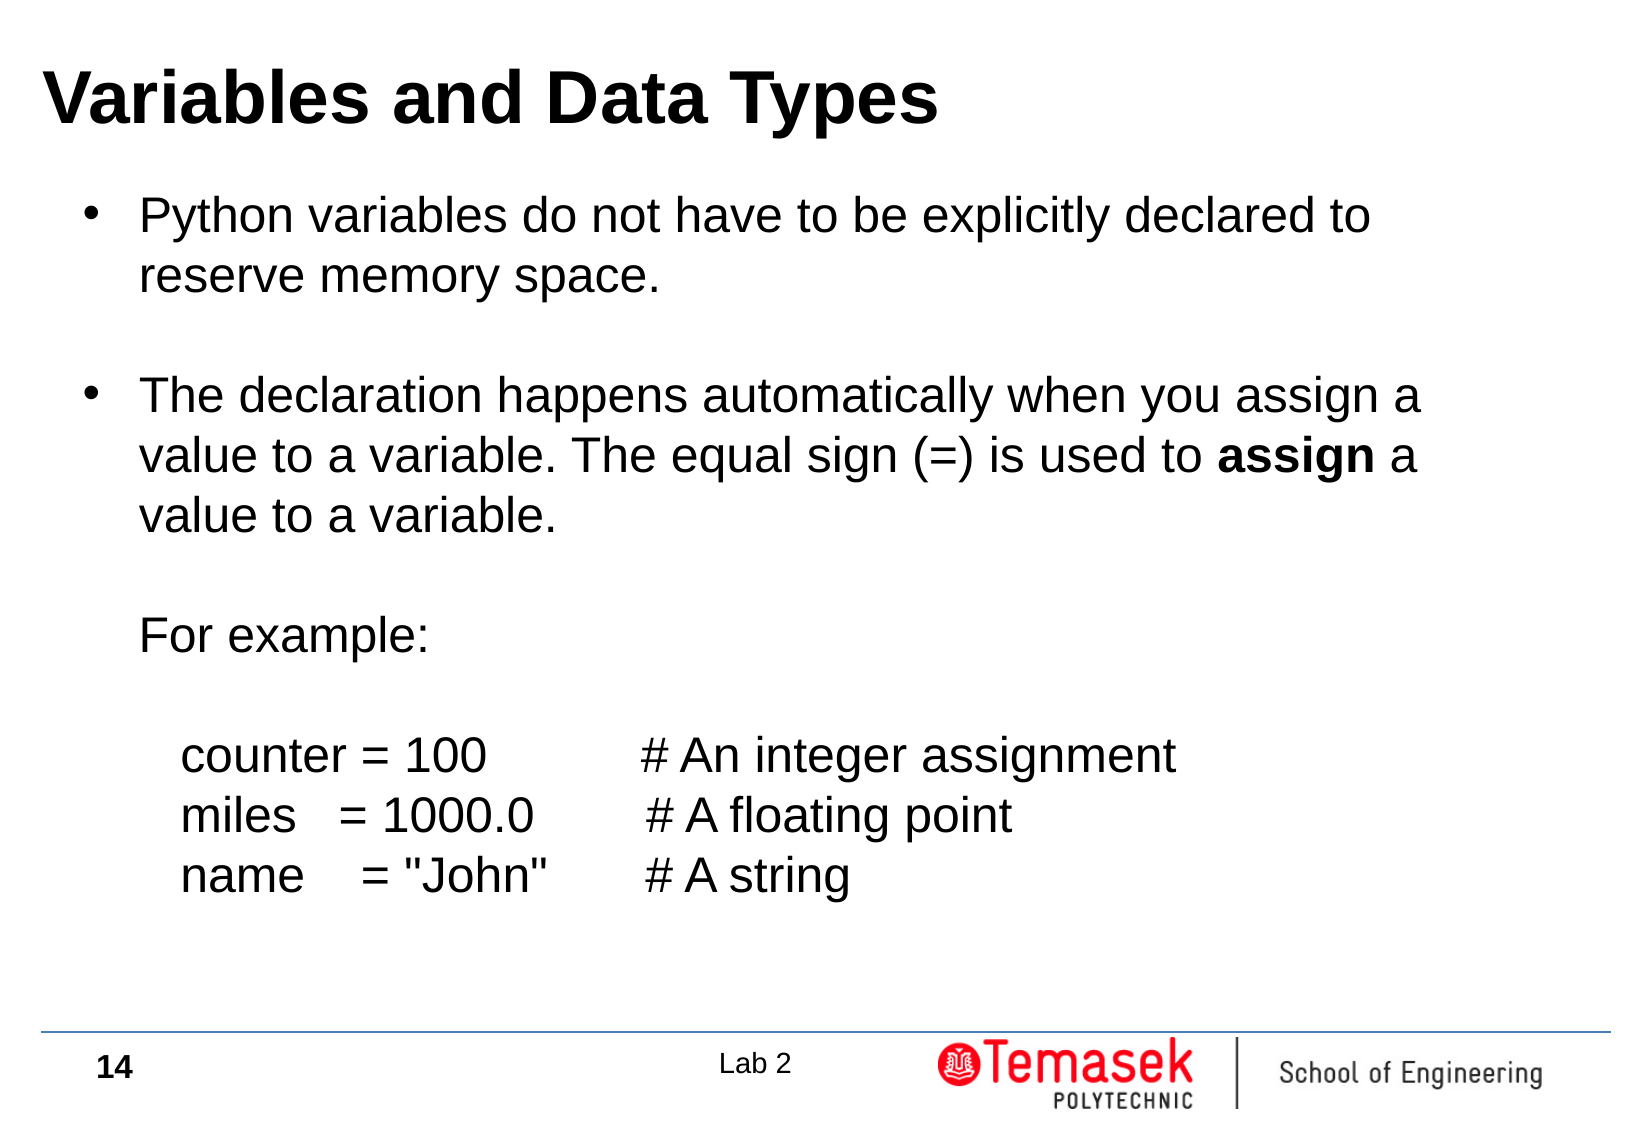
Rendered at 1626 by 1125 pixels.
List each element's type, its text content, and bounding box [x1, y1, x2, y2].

title Variables and Data Types [27, 24, 1585, 163]
picture [938, 1037, 1544, 1109]
text_box Python variables do not have to be explicitly declared to reserve memory space. The declaration happens automatically when you assign a value to a variable. The equal sign (=) is used to assign a value to a variable. For example: counter = 100 # An integer assignment miles = 1000.0 # A floating point name = "John" # A string [67, 174, 1449, 910]
